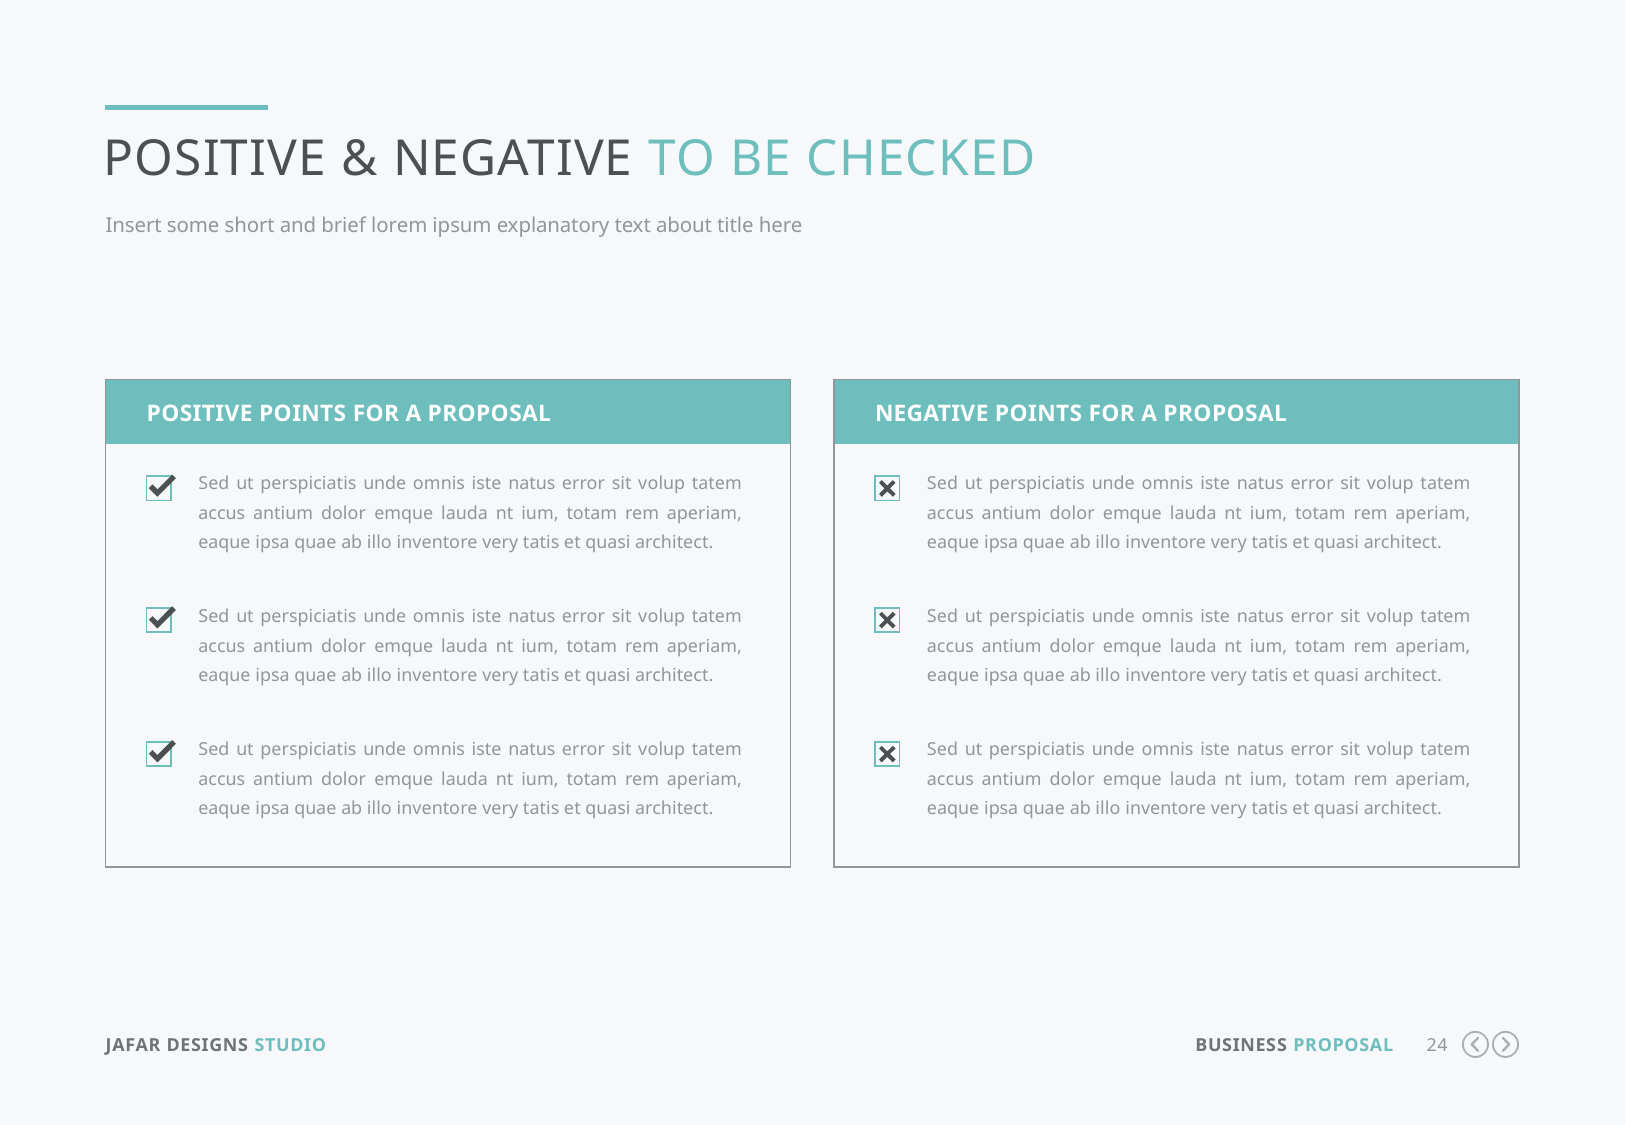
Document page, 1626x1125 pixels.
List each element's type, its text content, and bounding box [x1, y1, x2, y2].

text_box Positive points for a proposal [146, 397, 744, 427]
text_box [146, 740, 176, 767]
text_box [104, 379, 791, 868]
text_box Sed ut perspiciatis unde omnis iste natus error sit volup tatem accus antium dolor emque lauda nt ium, totam rem aperiam, eaque ipsa quae ab illo inventore very tatis et quasi architect. [926, 597, 1472, 686]
text_box [833, 379, 1520, 868]
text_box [146, 474, 176, 501]
list Positive & negative to be checked [103, 125, 1518, 187]
text_box Sed ut perspiciatis unde omnis iste natus error sit volup tatem accus antium dolor emque lauda nt ium, totam rem aperiam, eaque ipsa quae ab illo inventore very tatis et quasi architect. [926, 464, 1472, 553]
text_box Sed ut perspiciatis unde omnis iste natus error sit volup tatem accus antium dolor emque lauda nt ium, totam rem aperiam, eaque ipsa quae ab illo inventore very tatis et quasi architect. [926, 730, 1472, 819]
list Insert some short and brief lorem ipsum explanatory text about title here [105, 209, 1519, 241]
text_box Sed ut perspiciatis unde omnis iste natus error sit volup tatem accus antium dolor emque lauda nt ium, totam rem aperiam, eaque ipsa quae ab illo inventore very tatis et quasi architect. [198, 597, 744, 686]
text_box Sed ut perspiciatis unde omnis iste natus error sit volup tatem accus antium dolor emque lauda nt ium, totam rem aperiam, eaque ipsa quae ab illo inventore very tatis et quasi architect. [198, 730, 744, 819]
text_box negative points for a proposal [875, 397, 1472, 427]
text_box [146, 606, 176, 633]
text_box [875, 741, 900, 767]
text_box Sed ut perspiciatis unde omnis iste natus error sit volup tatem accus antium dolor emque lauda nt ium, totam rem aperiam, eaque ipsa quae ab illo inventore very tatis et quasi architect. [198, 464, 744, 553]
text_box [875, 607, 900, 633]
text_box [875, 476, 900, 501]
